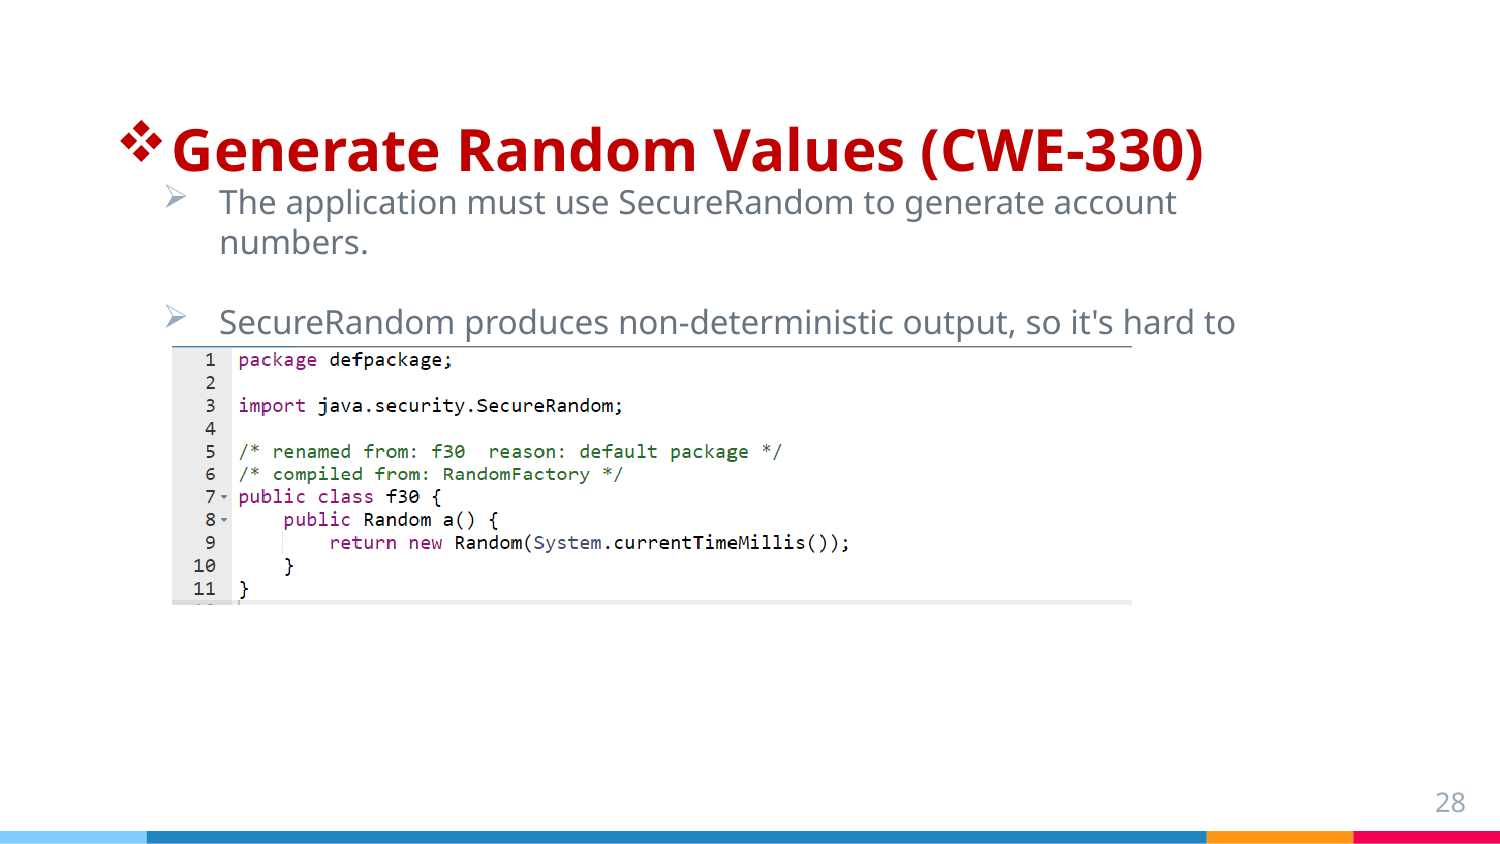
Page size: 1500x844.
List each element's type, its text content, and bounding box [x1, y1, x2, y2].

text_box Generate Random Values (CWE-330) [100, 0, 1400, 199]
list The application must use SecureRandom to generate account numbers. SecureRandom produces non-deterministic output, so it's hard to predict. [129, 199, 1300, 723]
picture [171, 346, 1132, 605]
slide_number 28 [1391, 770, 1482, 822]
